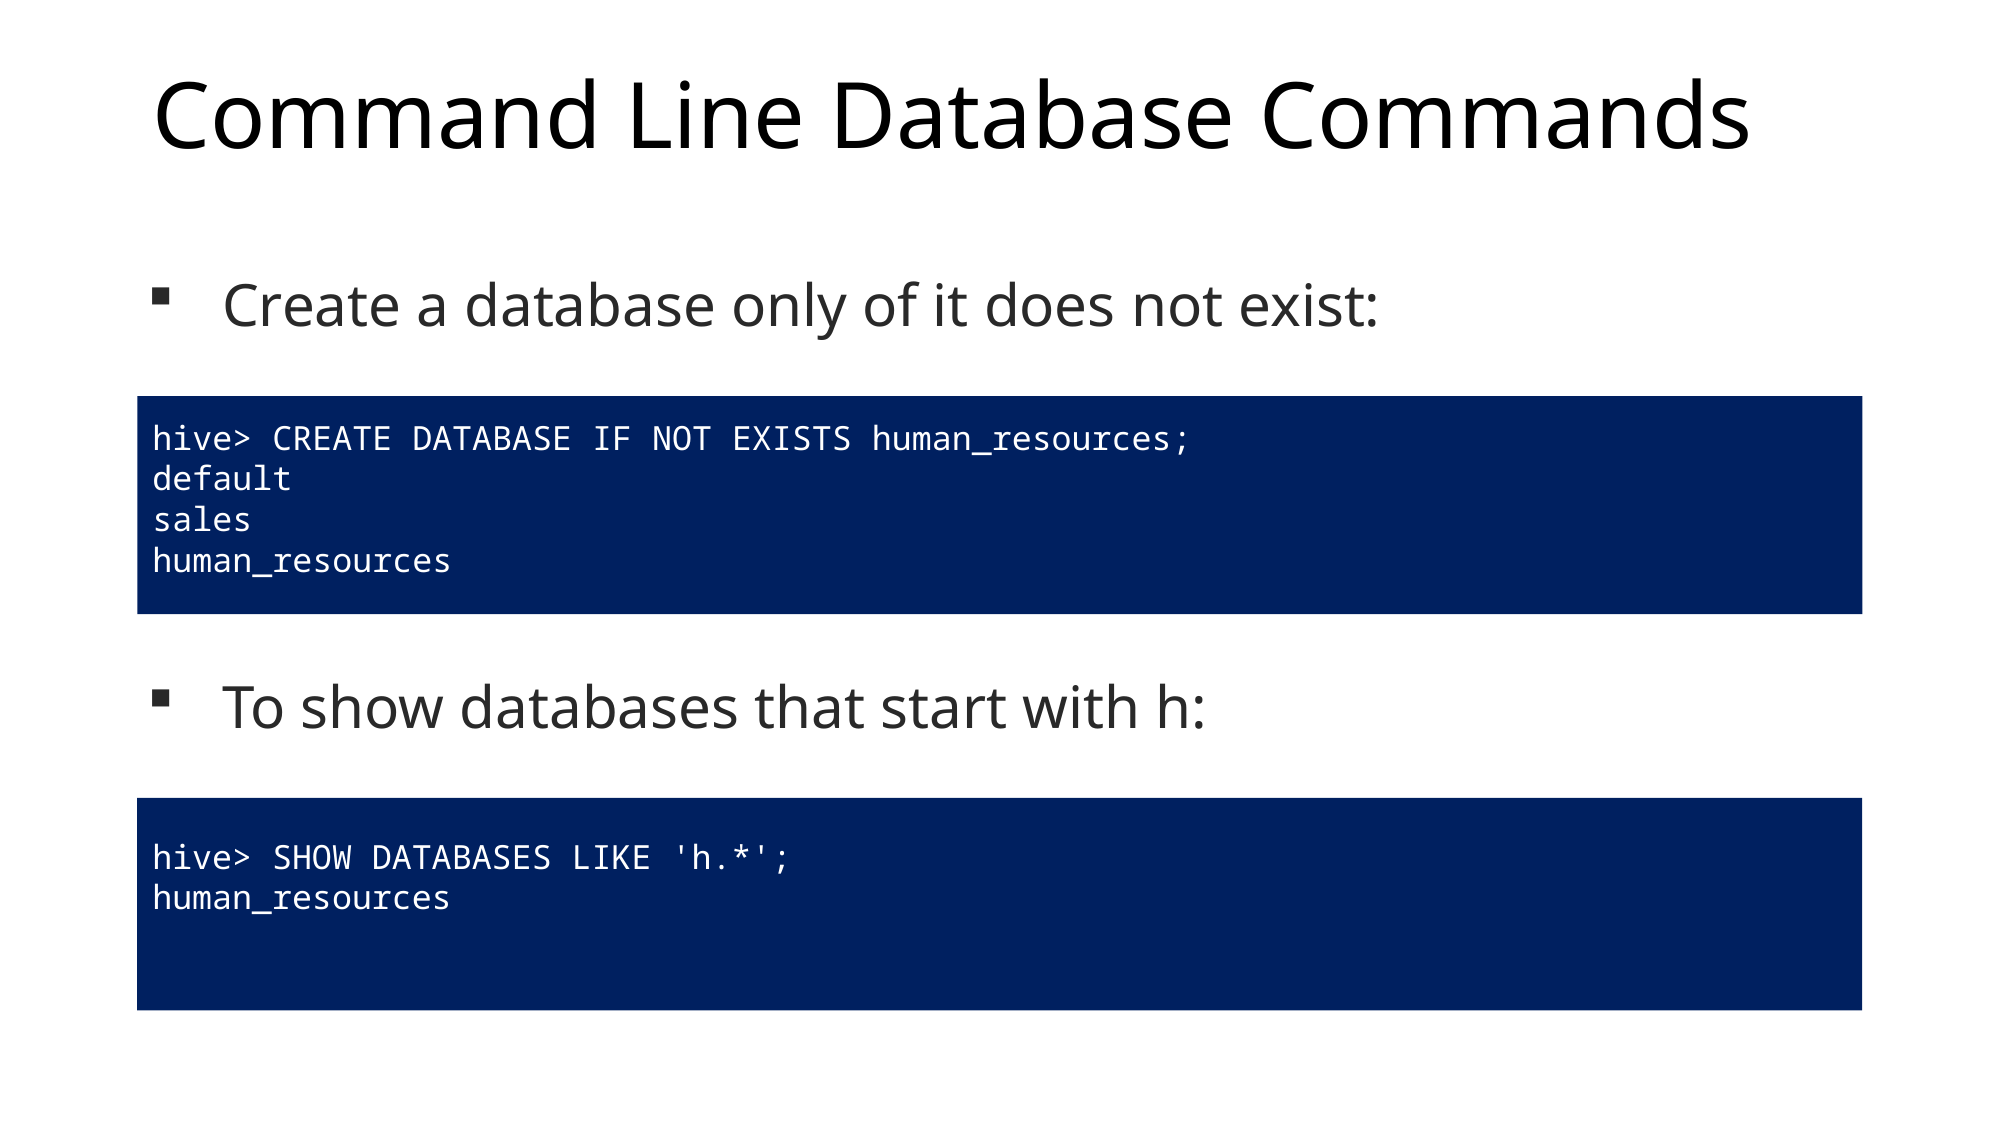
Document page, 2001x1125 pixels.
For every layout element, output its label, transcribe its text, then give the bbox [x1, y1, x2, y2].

list hive> SHOW DATABASES LIKE 'h.*'; human_resources [137, 797, 1863, 1011]
text_box To show databases that start with h: [132, 639, 1878, 771]
text_box hive> CREATE DATABASE IF NOT EXISTS human_resources; default sales human_resources [137, 396, 1863, 615]
title Command Line Database Commands [137, 59, 1863, 179]
text_box Create a database only of it does not exist: [132, 238, 1878, 369]
